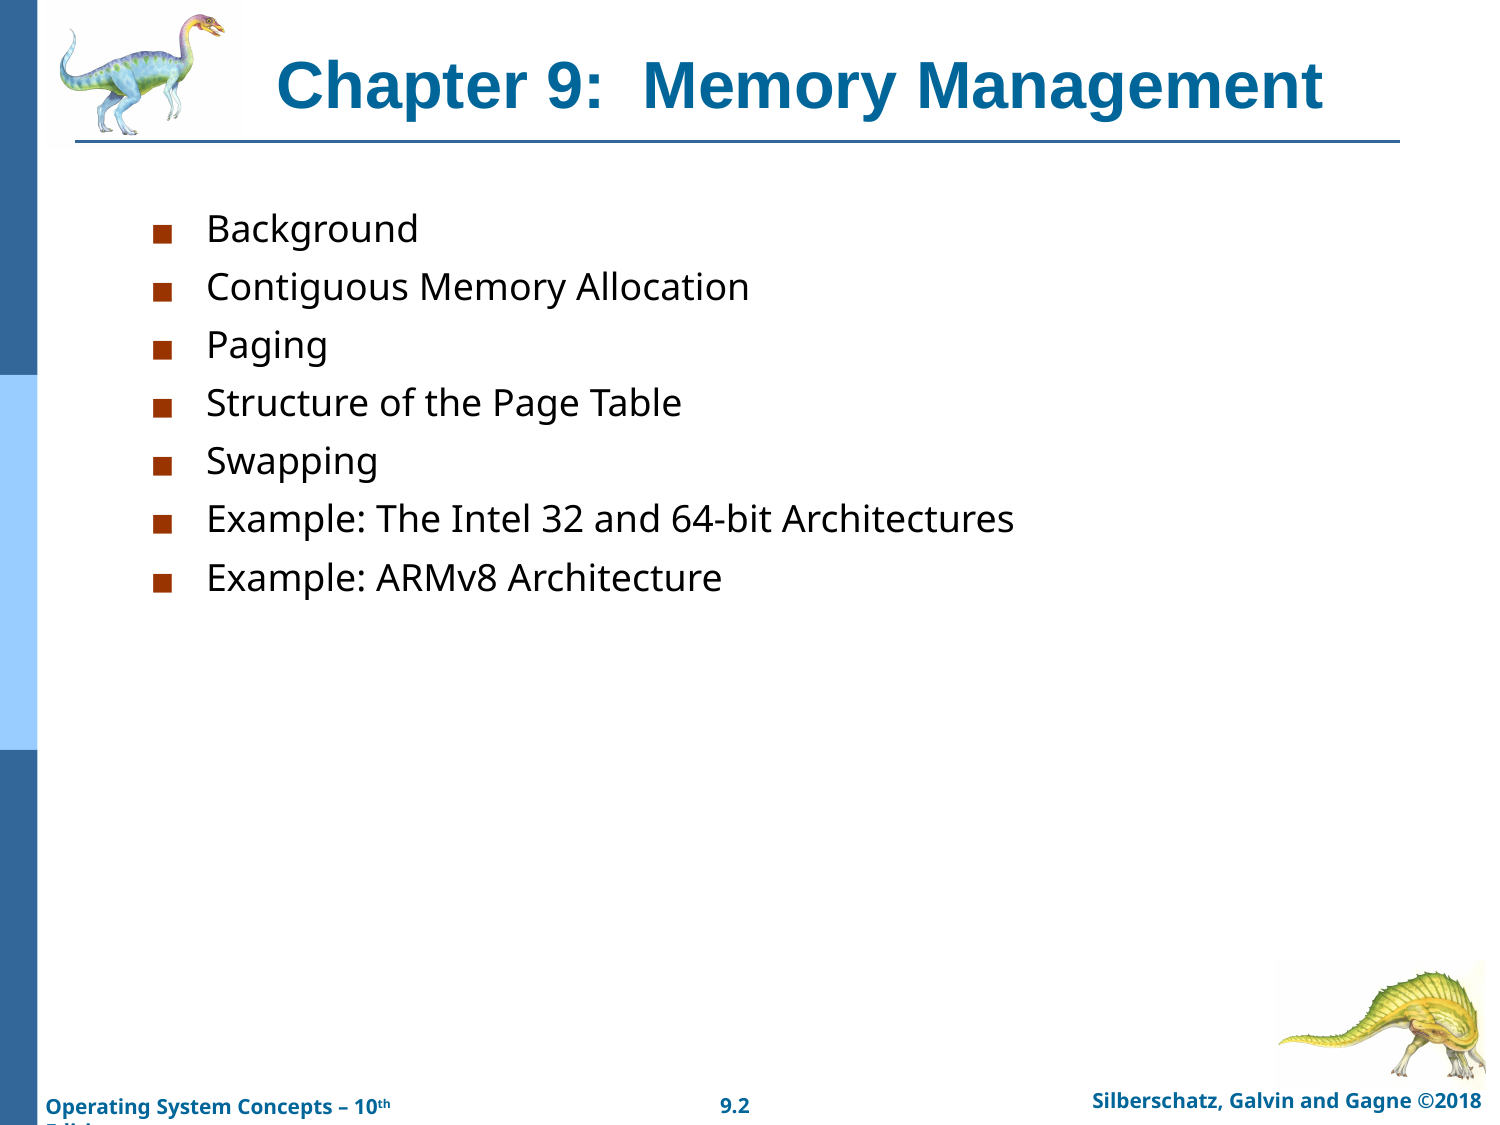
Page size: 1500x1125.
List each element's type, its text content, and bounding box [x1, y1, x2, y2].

title Chapter 9: Memory Management [165, 35, 1436, 130]
picture [1275, 959, 1486, 1090]
list Background Contiguous Memory Allocation Paging Structure of the Page Table Swapping Example: The Intel 32 and 64-bit Architectures Example: ARMv8 Architecture [134, 197, 1395, 933]
picture [46, 0, 243, 149]
